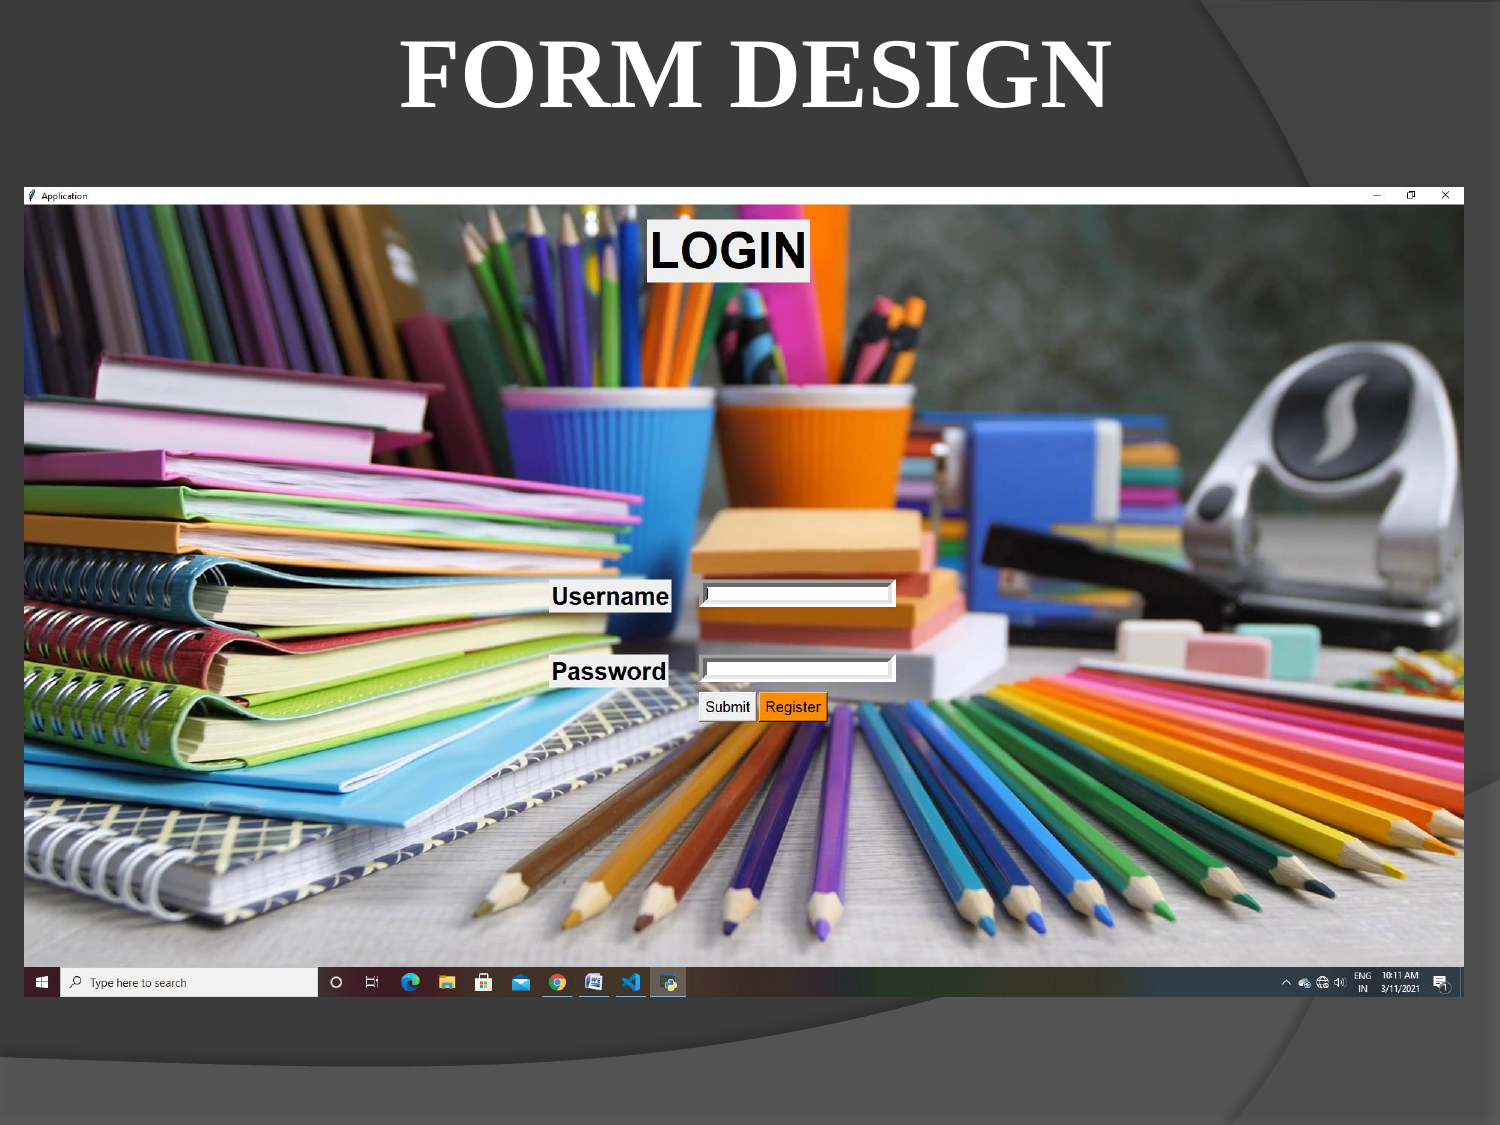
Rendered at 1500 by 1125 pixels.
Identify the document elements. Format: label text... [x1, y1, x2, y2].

picture [24, 187, 1465, 998]
text_box FORM DESIGN [237, 0, 1175, 135]
